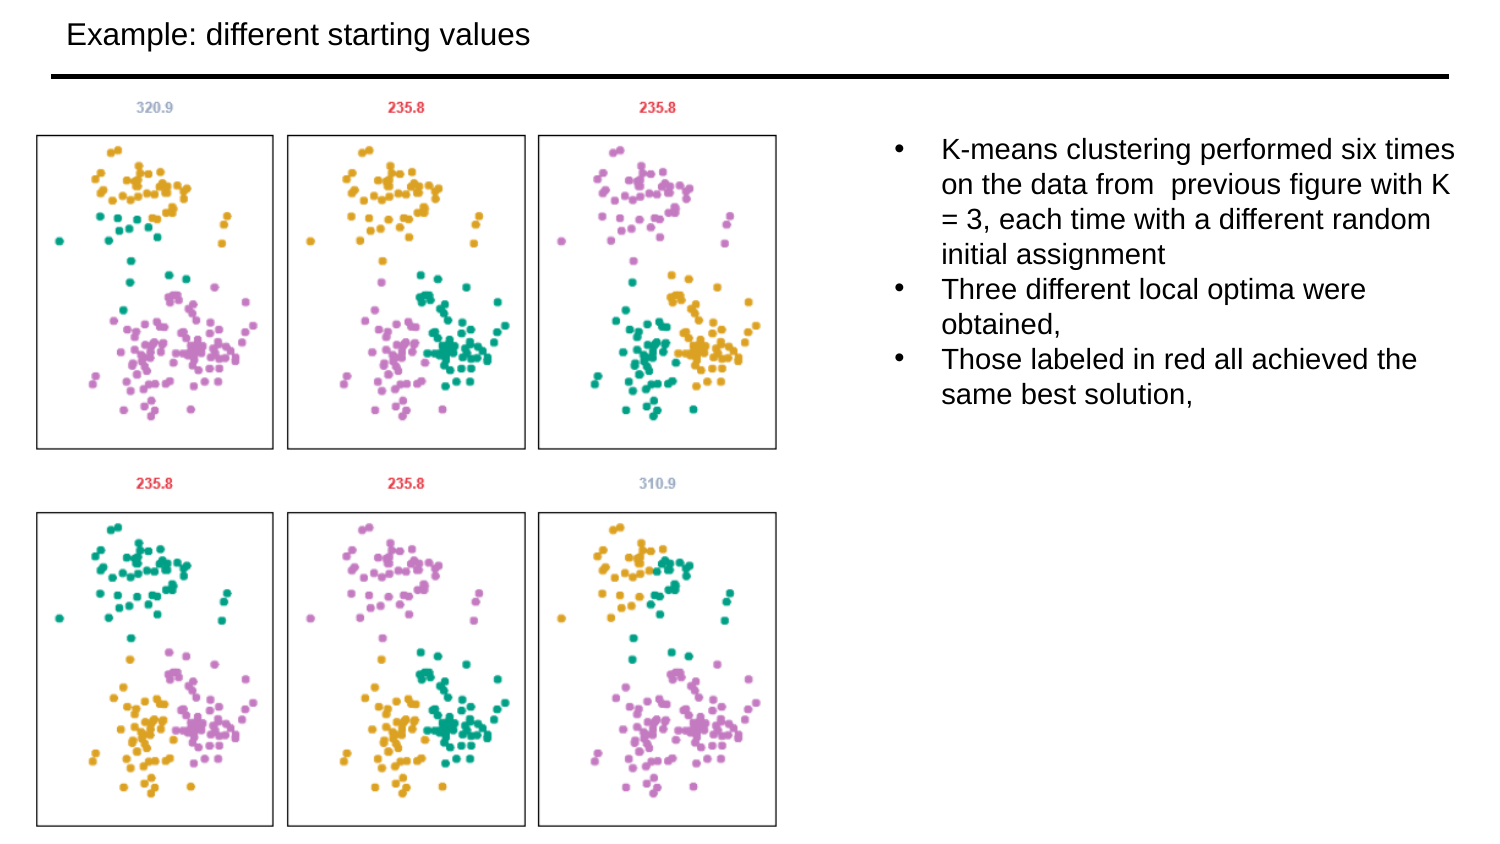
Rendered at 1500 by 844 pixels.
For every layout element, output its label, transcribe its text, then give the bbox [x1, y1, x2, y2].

text_box K-means clustering performed six times on the data from previous figure with K = 3, each time with a different random initial assignment Three different local optima were obtained, Those labeled in red all achieved the same best solution, [879, 123, 1475, 418]
picture [24, 86, 790, 844]
title Example: different starting values [51, 0, 1449, 68]
